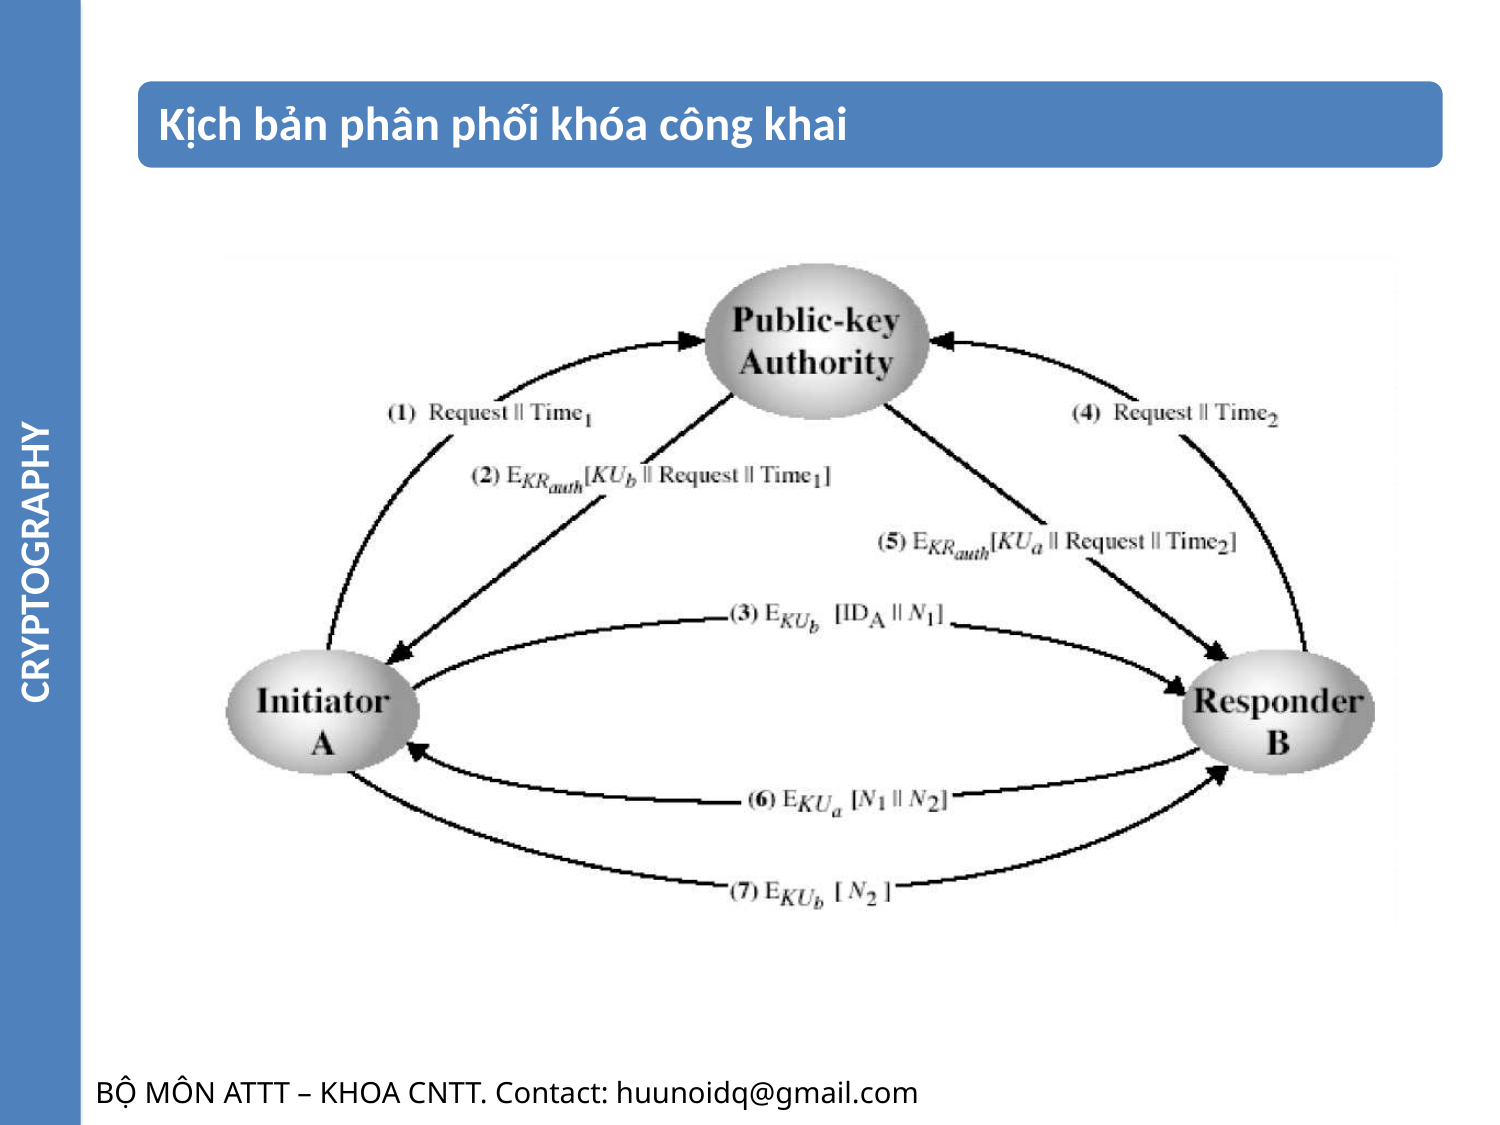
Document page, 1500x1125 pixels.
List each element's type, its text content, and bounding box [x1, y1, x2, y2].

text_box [135, 77, 1446, 172]
text_box CRYPTOGRAPHY [0, 0, 84, 1125]
picture [217, 252, 1398, 927]
text_box BỘ MÔN ATTT – KHOA CNTT. Contact: huunoidq@gmail.com [80, 1067, 1500, 1117]
